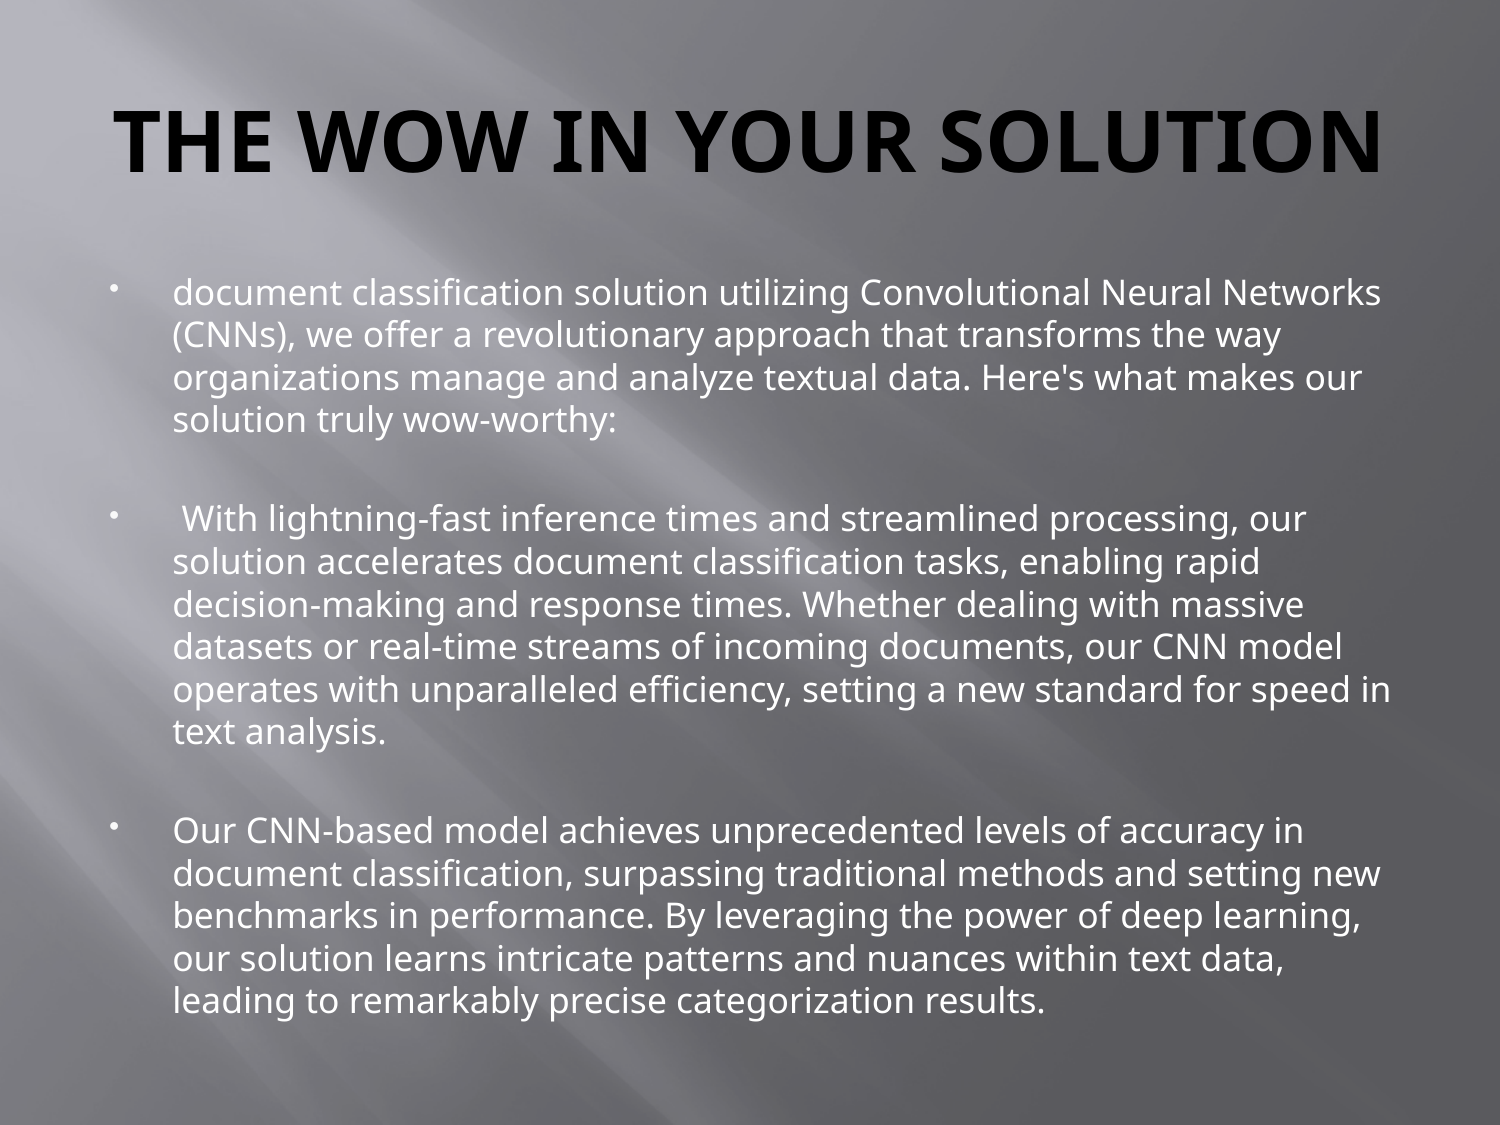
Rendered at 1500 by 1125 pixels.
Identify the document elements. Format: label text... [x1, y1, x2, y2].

title THE WOW IN YOUR SOLUTION [75, 45, 1425, 233]
list document classification solution utilizing Convolutional Neural Networks (CNNs), we offer a revolutionary approach that transforms the way organizations manage and analyze textual data. Here's what makes our solution truly wow-worthy: With lightning-fast inference times and streamlined processing, our solution accelerates document classification tasks, enabling rapid decision-making and response times. Whether dealing with massive datasets or real-time streams of incoming documents, our CNN model operates with unparalleled efficiency, setting a new standard for speed in text analysis. Our CNN-based model achieves unprecedented levels of accuracy in document classification, surpassing traditional methods and setting new benchmarks in performance. By leveraging the power of deep learning, our solution learns intricate patterns and nuances within text data, leading to remarkably precise categorization results. [75, 262, 1425, 1035]
